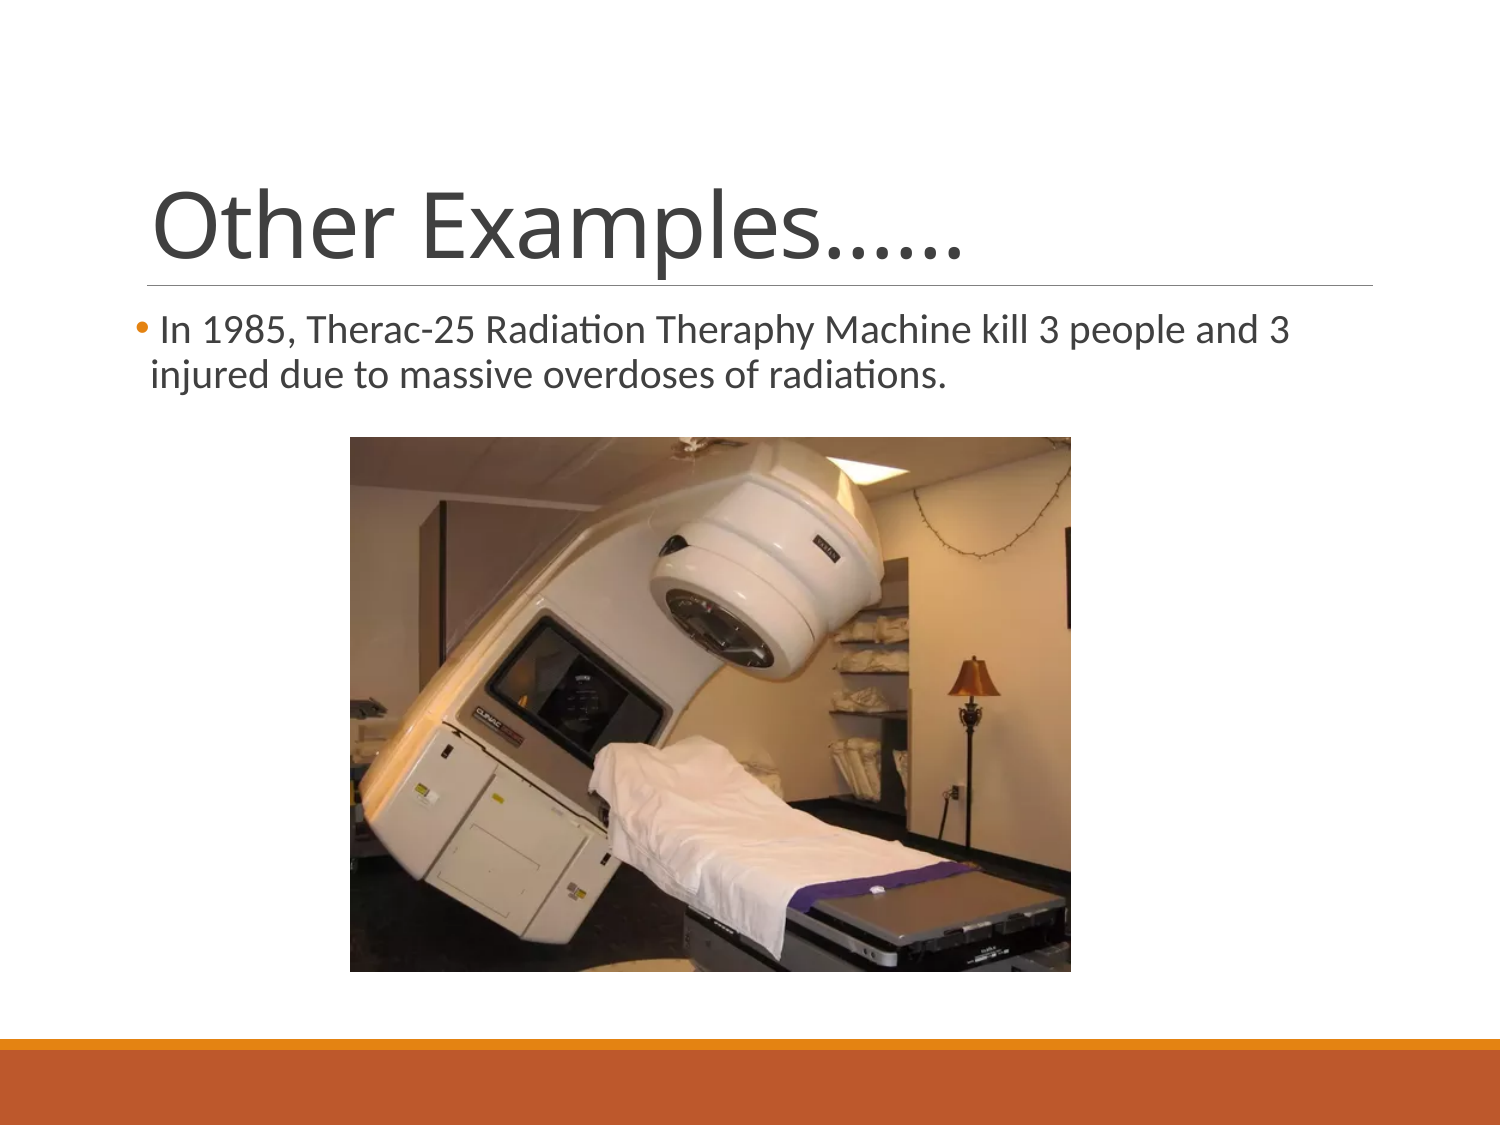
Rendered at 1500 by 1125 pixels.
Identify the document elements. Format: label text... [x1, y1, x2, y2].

list In 1985, Therac-25 Radiation Theraphy Machine kill 3 people and 3 injured due to massive overdoses of radiations. [135, 299, 1413, 1125]
picture [349, 436, 1071, 972]
title Other Examples…… [135, 47, 1373, 285]
